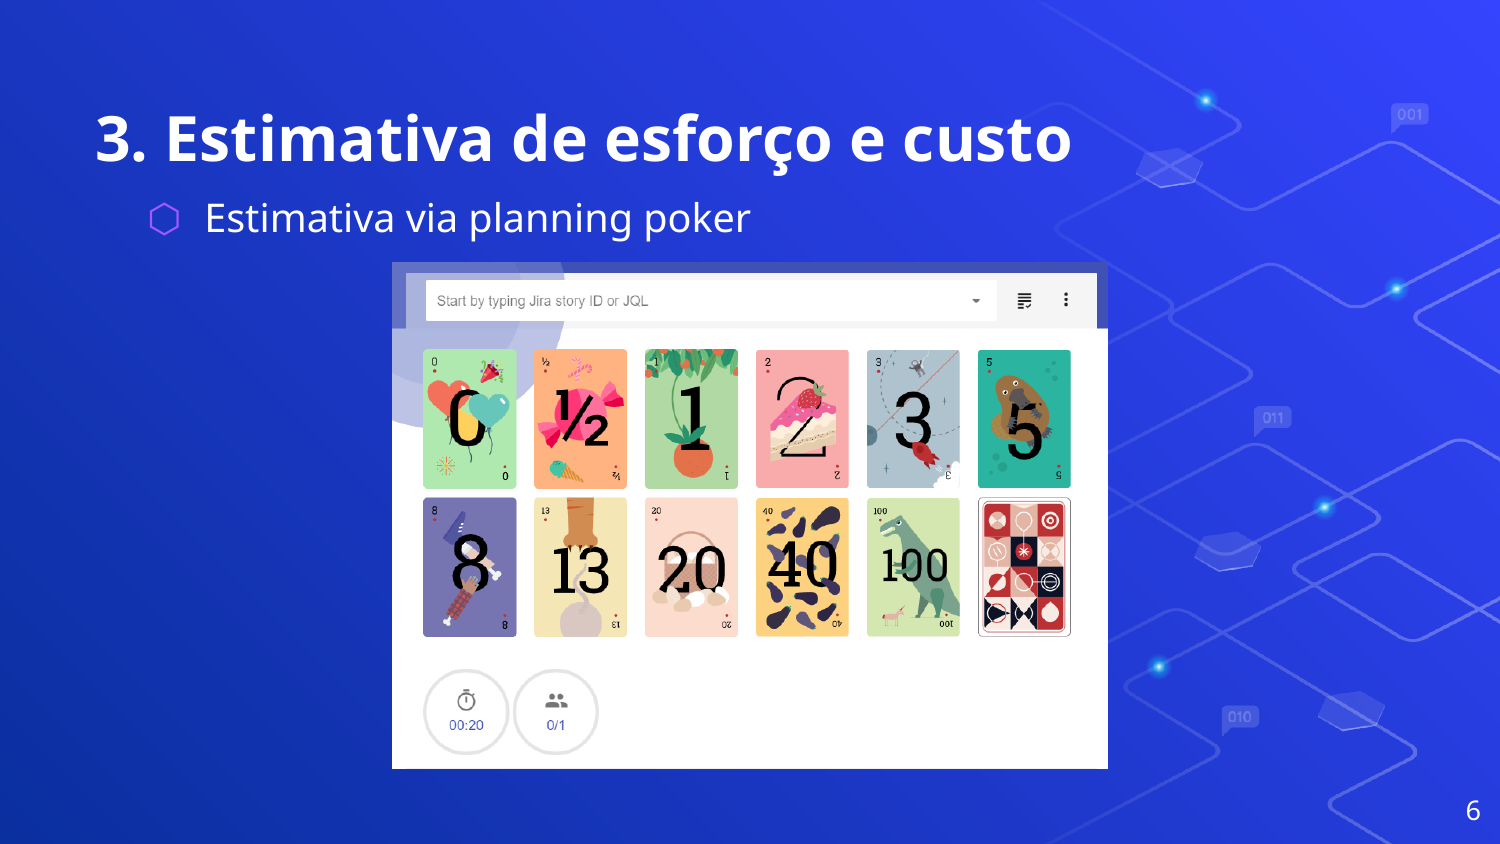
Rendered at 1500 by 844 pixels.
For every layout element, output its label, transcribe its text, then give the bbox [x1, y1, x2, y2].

title 3. Estimativa de esforço e custo [95, 33, 1082, 175]
list Estimativa via planning poker [129, 185, 1117, 294]
picture [0, 0, 1500, 844]
slide_number ‹#› [1391, 779, 1482, 844]
